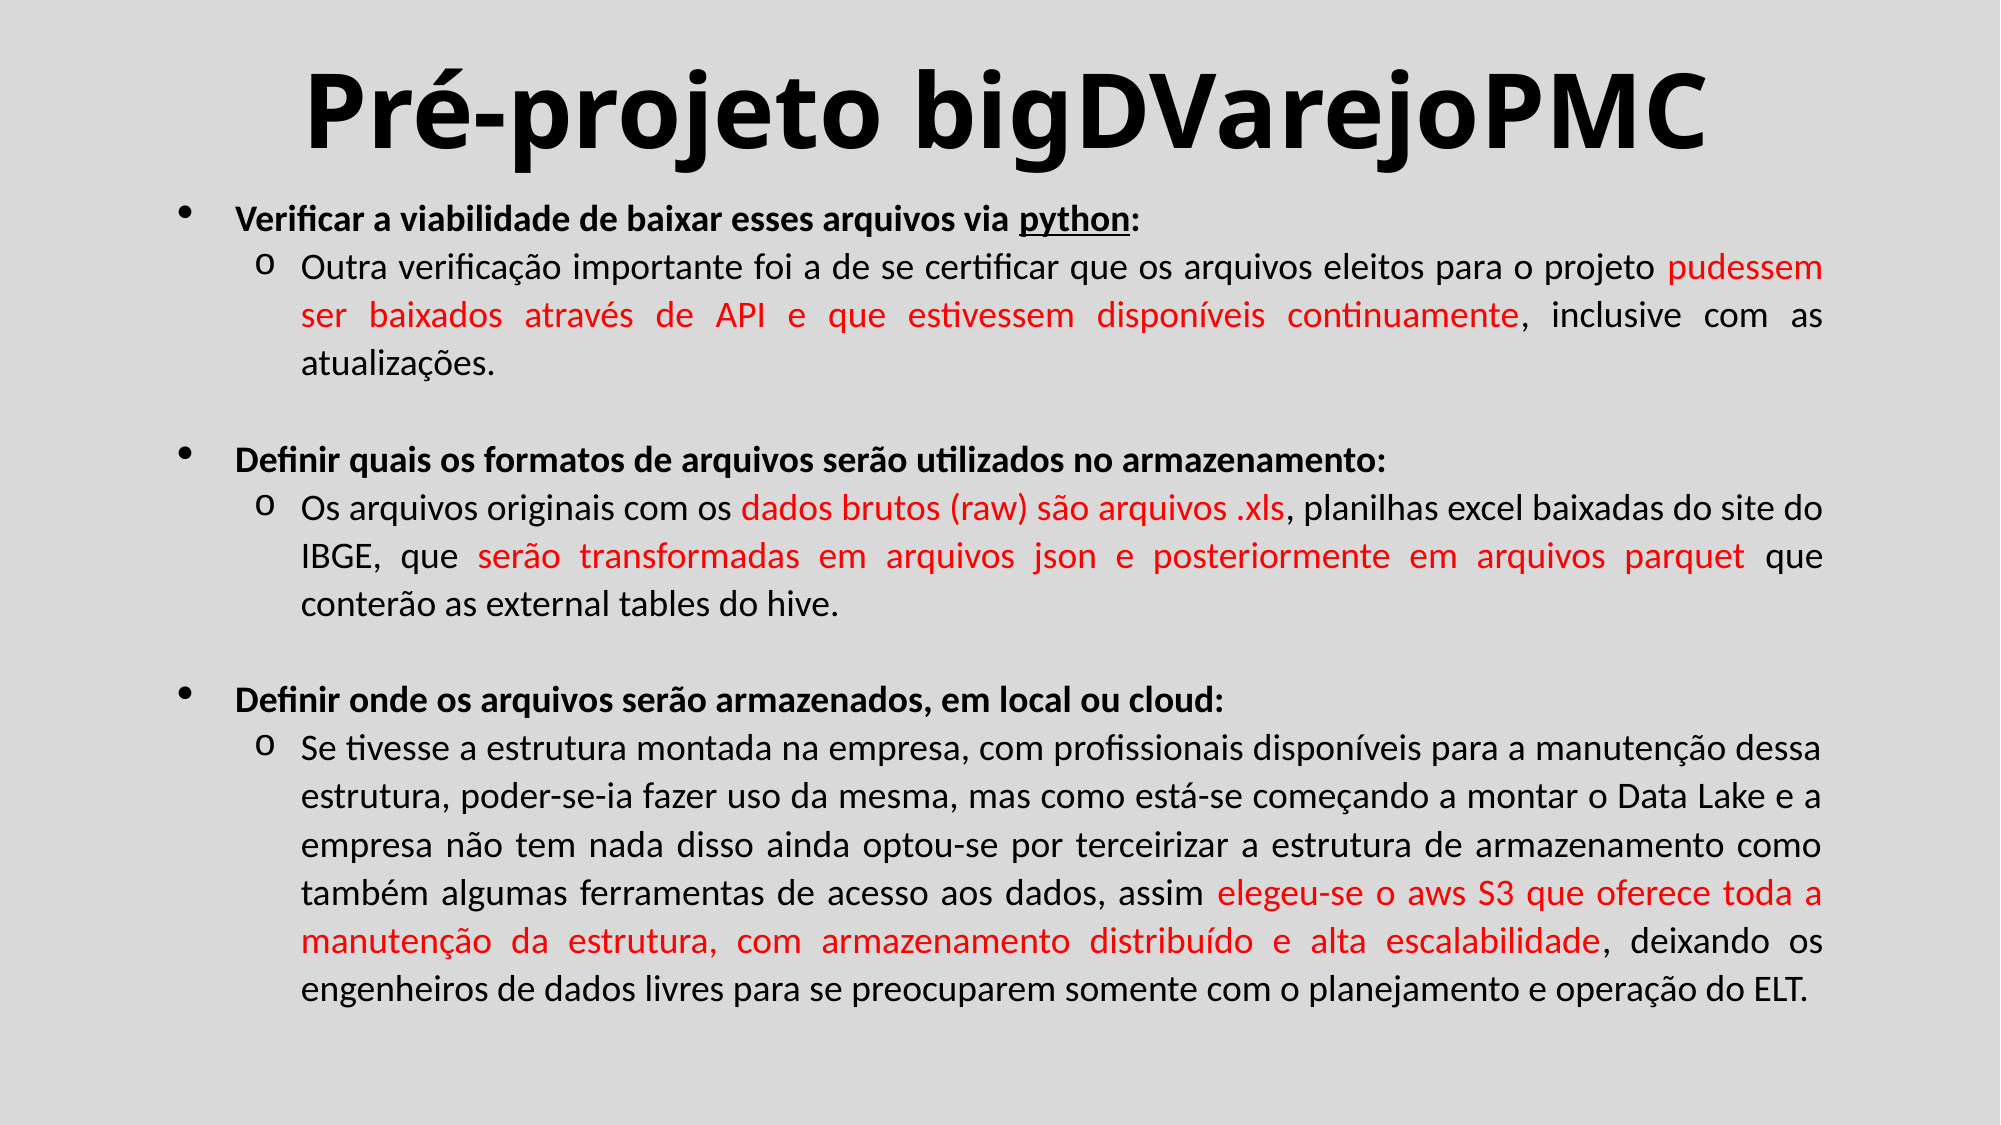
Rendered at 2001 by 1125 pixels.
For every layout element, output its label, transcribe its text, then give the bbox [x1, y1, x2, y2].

text_box Verificar a viabilidade de baixar esses arquivos via python: Outra verificação importante foi a de se certificar que os arquivos eleitos para o projeto pudessem ser baixados através de API e que estivessem disponíveis continuamente, inclusive com as atualizações. Definir quais os formatos de arquivos serão utilizados no armazenamento: Os arquivos originais com os dados brutos (raw) são arquivos .xls, planilhas excel baixadas do site do IBGE, que serão transformadas em arquivos json e posteriormente em arquivos parquet que conterão as external tables do hive. Definir onde os arquivos serão armazenados, em local ou cloud: Se tivesse a estrutura montada na empresa, com profissionais disponíveis para a manutenção dessa estrutura, poder-se-ia fazer uso da mesma, mas como está-se começando a montar o Data Lake e a empresa não tem nada disso ainda optou-se por terceirizar a estrutura de armazenamento como também algumas ferramentas de acesso aos dados, assim elegeu-se o aws S3 que oferece toda a manutenção da estrutura, com armazenamento distribuído e alta escalabilidade, deixando os engenheiros de dados livres para se preocuparem somente com o planejamento e operação do ELT. [164, 183, 1839, 1017]
title Pré-projeto bigDVarejoPMC [256, 30, 1757, 179]
